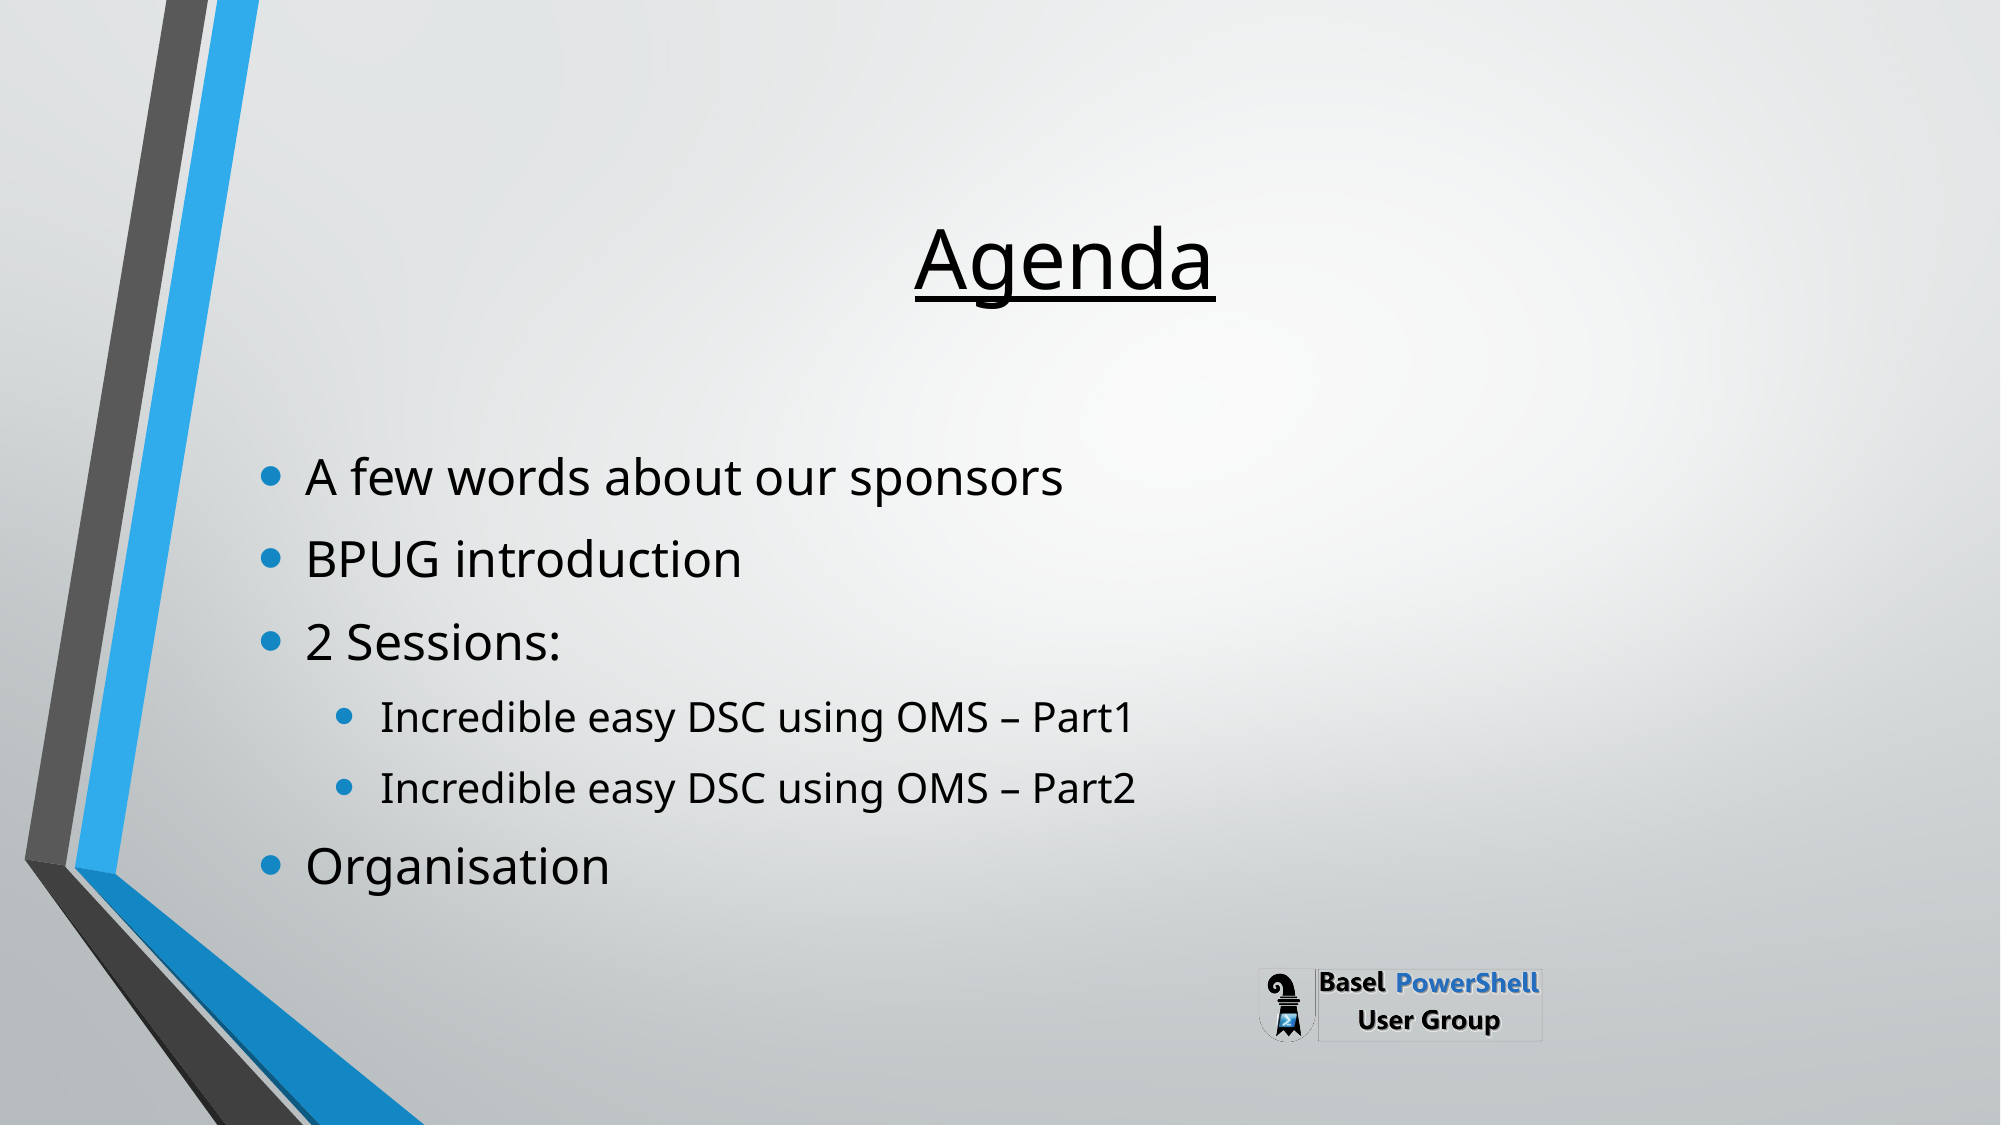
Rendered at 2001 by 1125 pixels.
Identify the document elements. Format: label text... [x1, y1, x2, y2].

picture [1254, 965, 1545, 1045]
list A few words about our sponsors BPUG introduction 2 Sessions: Incredible easy DSC using OMS – Part1 Incredible easy DSC using OMS – Part2 Organisation [243, 437, 1887, 950]
title Agenda [243, 112, 1887, 400]
